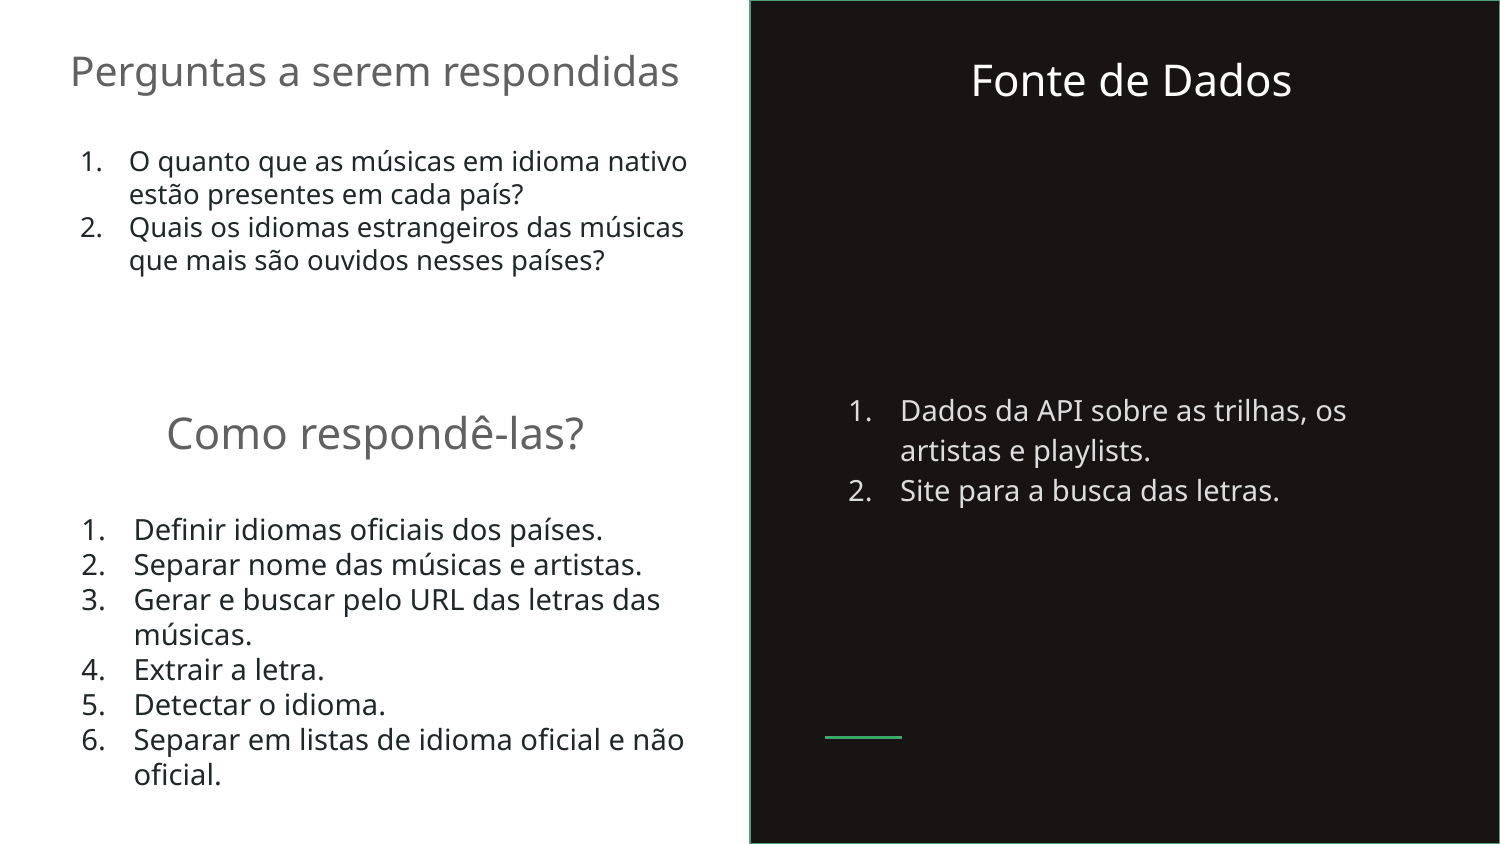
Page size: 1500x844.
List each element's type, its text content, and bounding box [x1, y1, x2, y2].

subtitle Como respondê-las? Definir idiomas oficiais dos países. Separar nome das músicas e artistas. Gerar e buscar pelo URL das letras das músicas. Extrair a letra. Detectar o idioma. Separar em listas de idioma oficial e não oficial. [43, 391, 708, 807]
subtitle Perguntas a serem respondidas O quanto que as músicas em idioma nativo estão presentes em cada país? Quais os idiomas estrangeiros das músicas que mais são ouvidos nesses países? [43, 30, 708, 356]
list Fonte de Dados Dados da API sobre as trilhas, os artistas e playlists. Site para a busca das letras. [810, 30, 1453, 739]
text_box [750, 0, 1500, 844]
